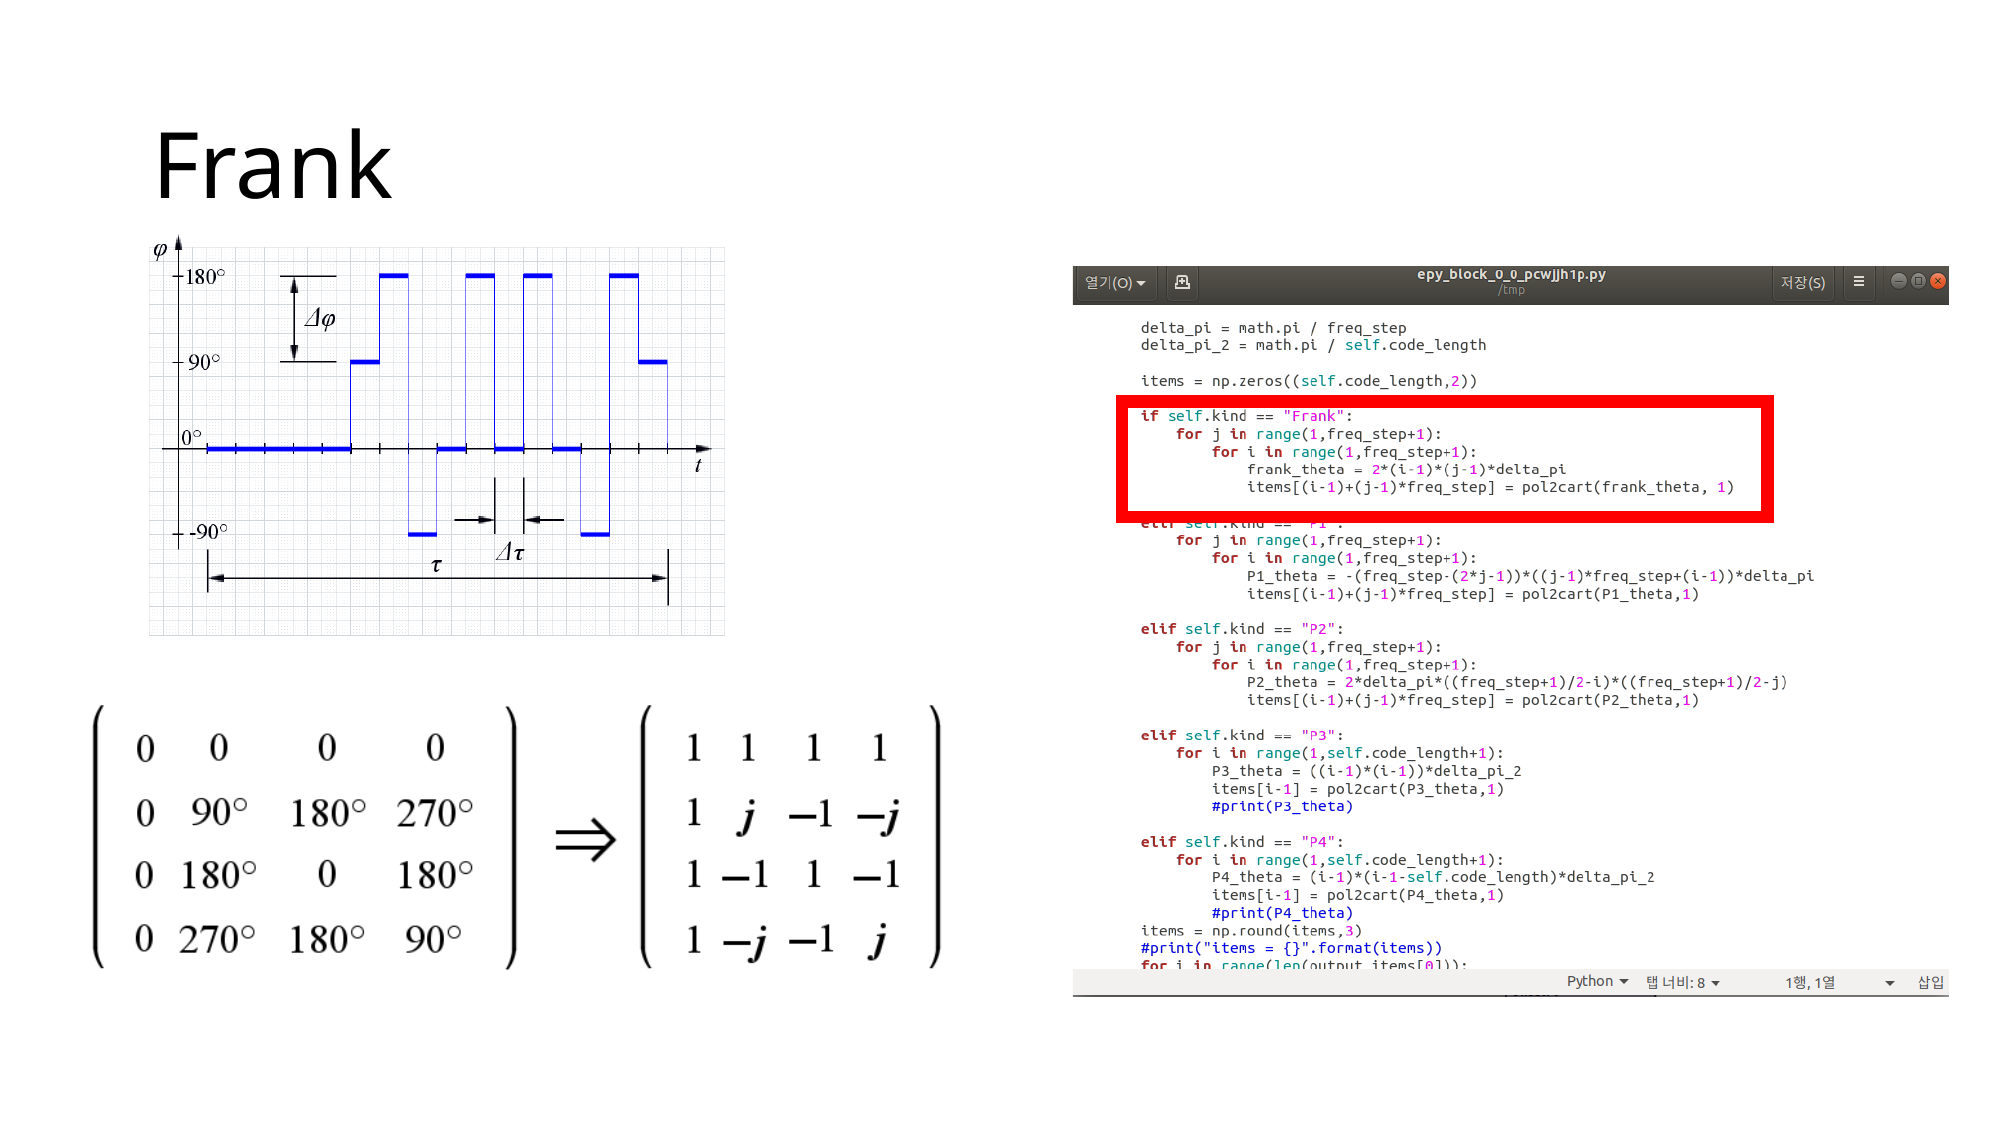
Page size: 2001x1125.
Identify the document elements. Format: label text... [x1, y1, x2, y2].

picture [137, 232, 737, 649]
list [1072, 266, 1949, 997]
picture [51, 668, 953, 1017]
title Frank [137, 59, 1863, 278]
